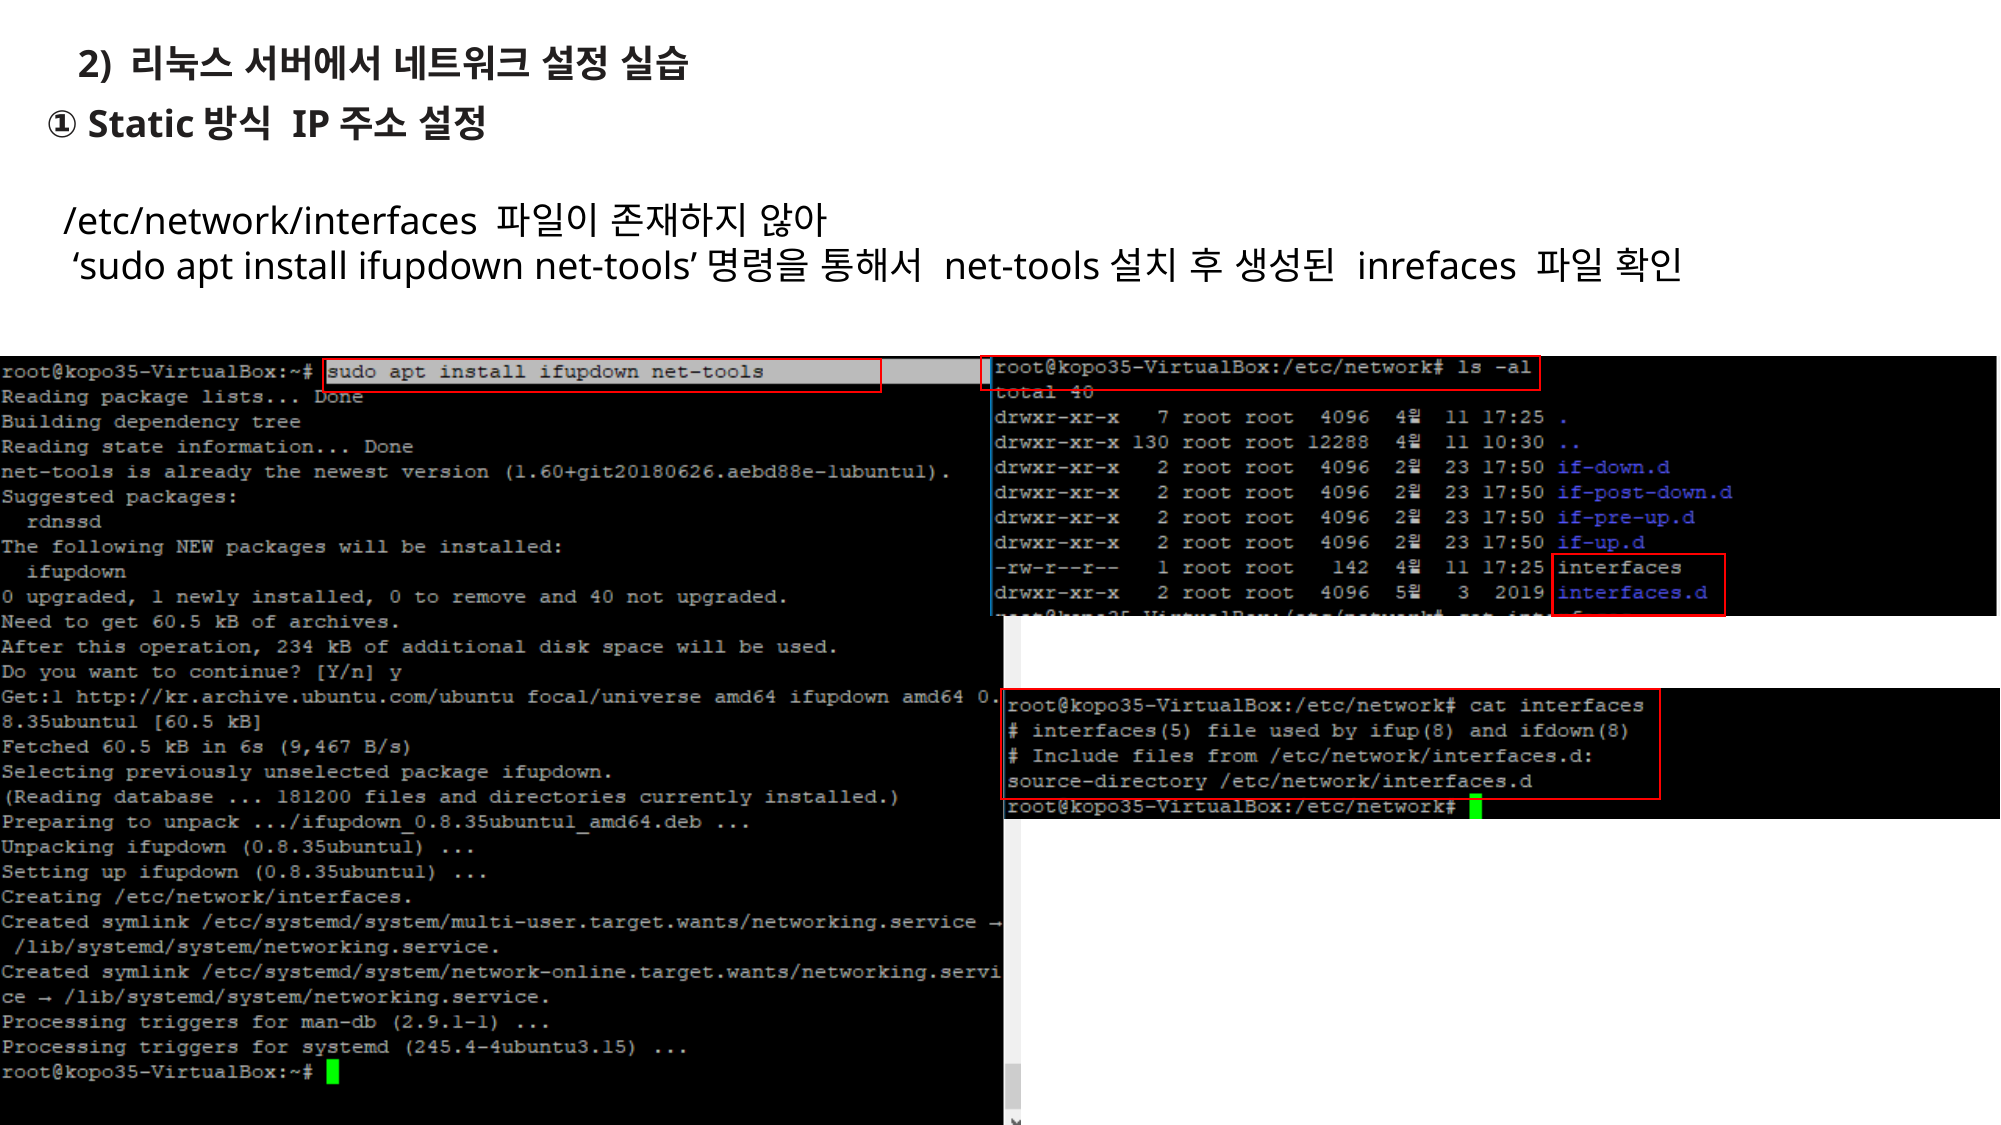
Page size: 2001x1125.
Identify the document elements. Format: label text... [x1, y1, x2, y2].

text_box /etc/network/interfaces 파일이 존재하지 않아 ‘sudo apt install ifupdown net-tools’명령을 통해서 net-tools설치 후 생성된 inrefaces 파일 확인 [48, 189, 1993, 295]
picture [0, 356, 2000, 1125]
text_box 2) 리눅스 서버에서 네트워크 설정 실습 [63, 32, 716, 92]
text_box ① Static방식 IP주소 설정 [31, 92, 503, 153]
